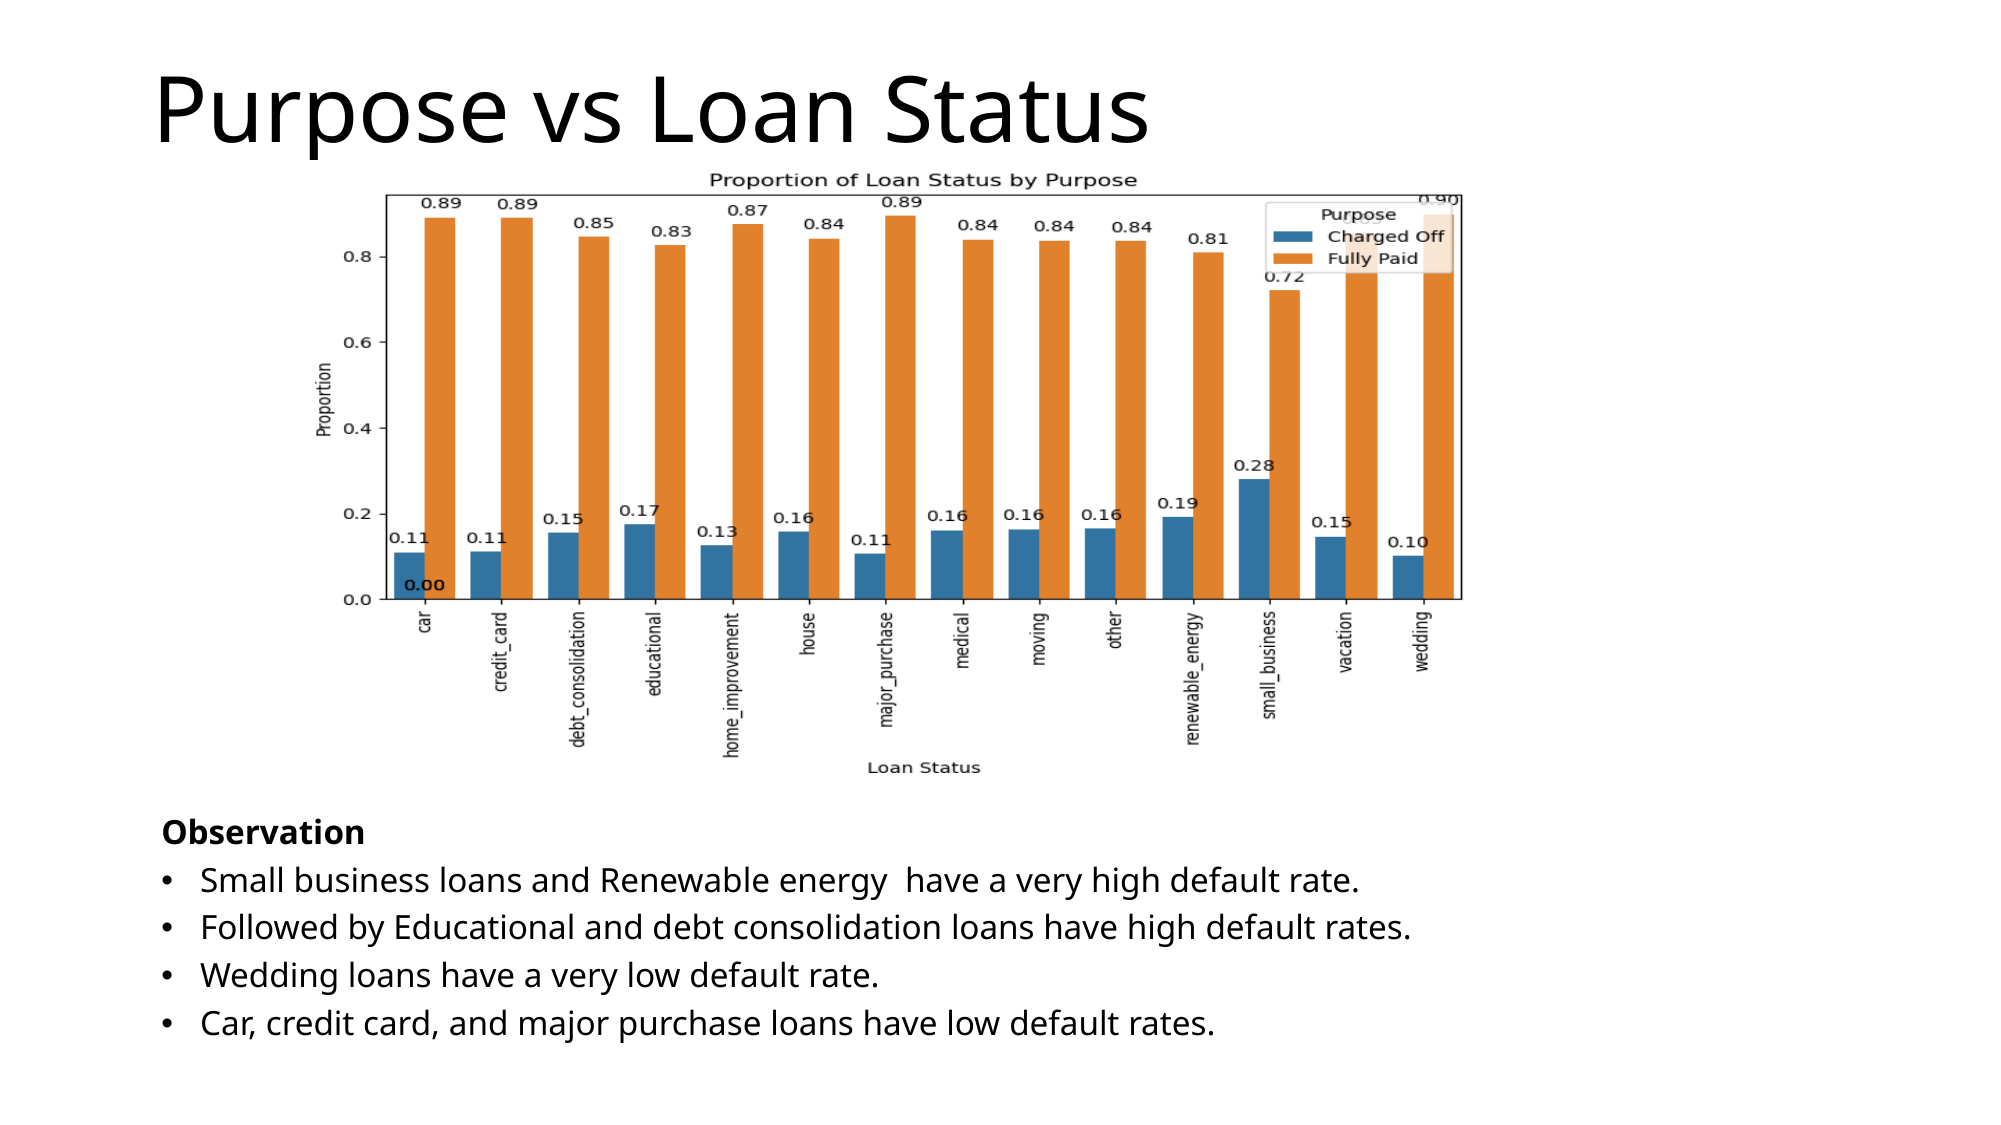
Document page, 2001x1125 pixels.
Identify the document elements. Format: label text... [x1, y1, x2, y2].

picture [300, 160, 1487, 795]
text_box Observation Small business loans and Renewable energy have a very high default rate. Followed by Educational and debt consolidation loans have high default rates. Wedding loans have a very low default rate. Car, credit card, and major purchase loans have low default rates. [146, 808, 1808, 1051]
title Purpose vs Loan Status [137, 3, 1863, 222]
